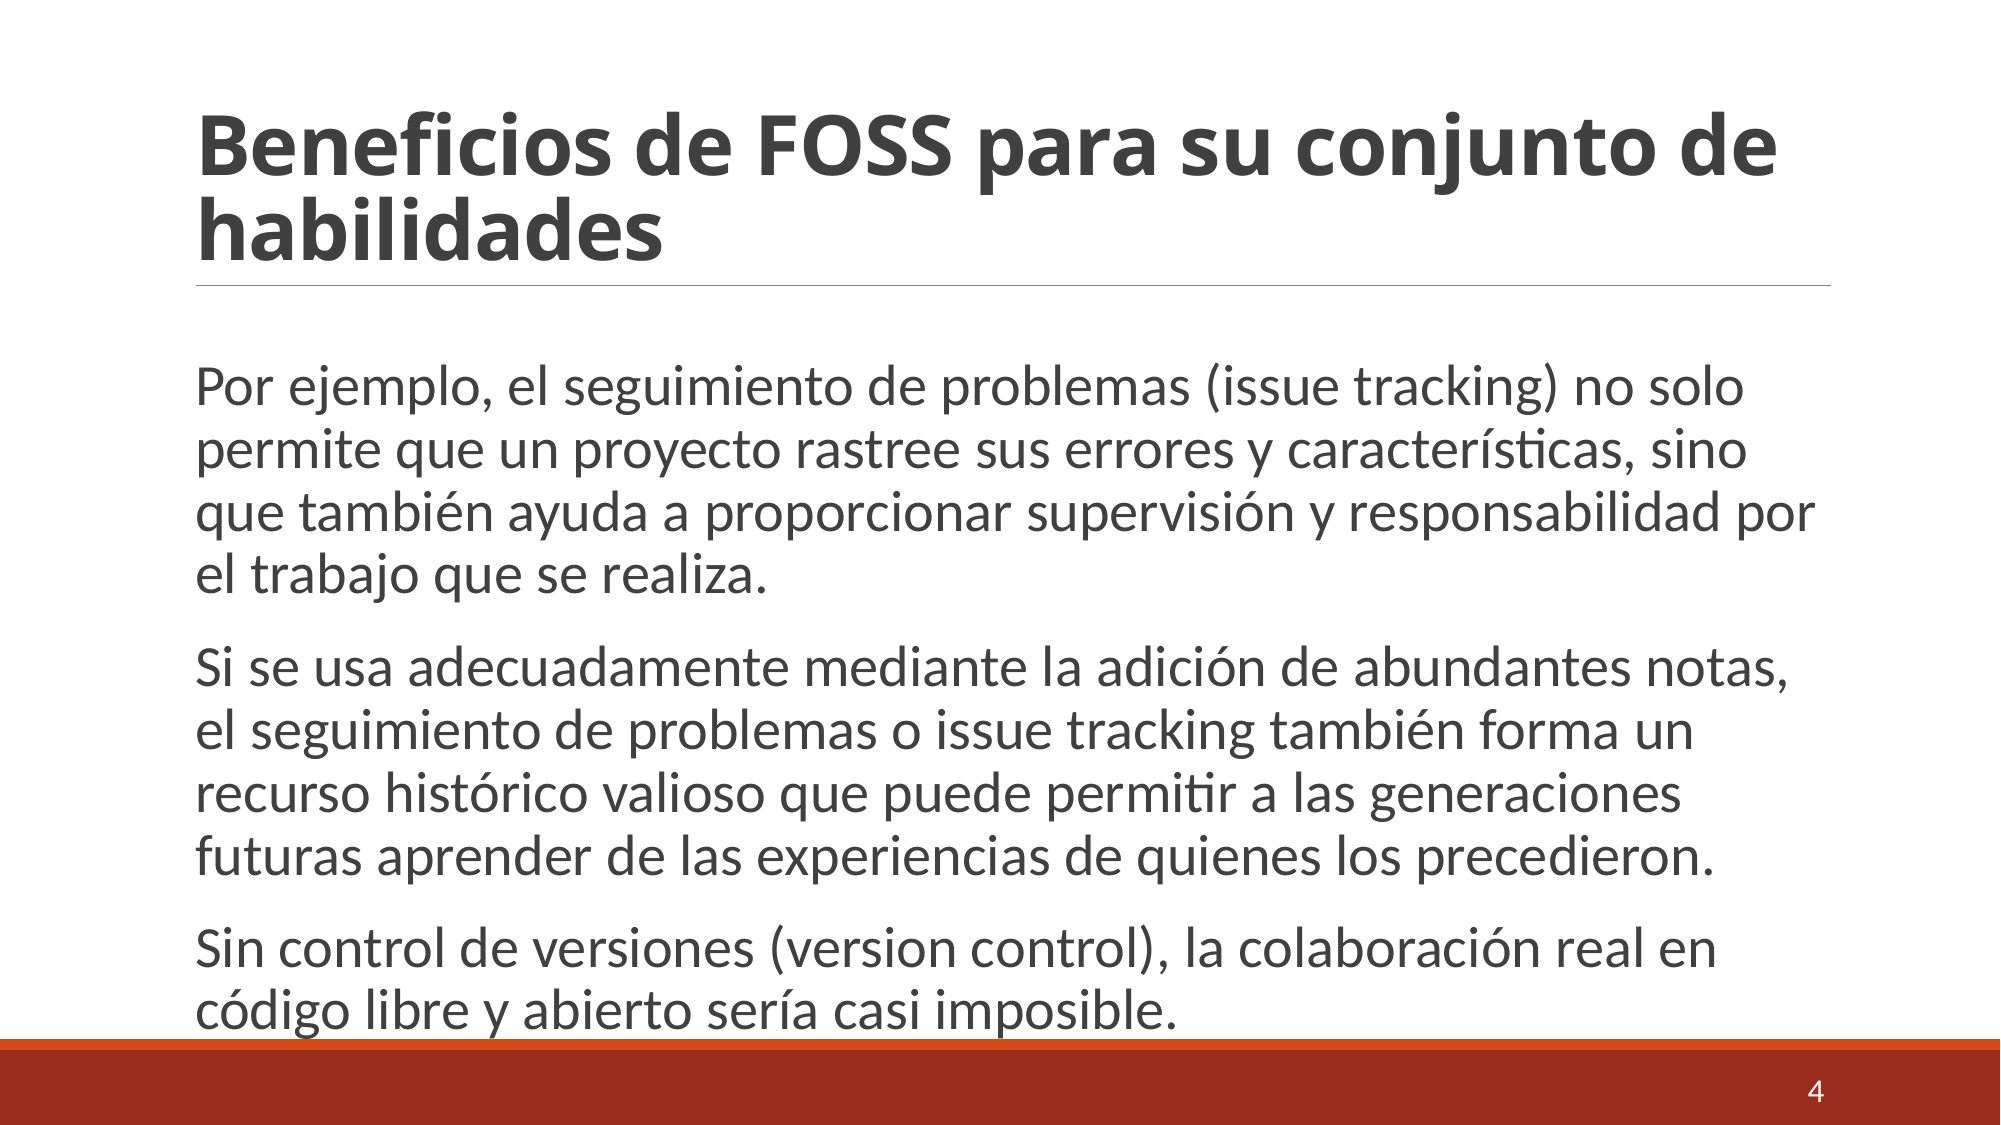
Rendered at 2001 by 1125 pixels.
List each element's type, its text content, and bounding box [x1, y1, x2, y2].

title Beneficios de FOSS para su conjunto de habilidades [180, 47, 1883, 285]
list Por ejemplo, el seguimiento de problemas (issue tracking) no solo permite que un proyecto rastree sus errores y características, sino que también ayuda a proporcionar supervisión y responsabilidad por el trabajo que se realiza. Si se usa adecuadamente mediante la adición de abundantes notas, el seguimiento de problemas o issue tracking también forma un recurso histórico valioso que puede permitir a las generaciones futuras aprender de las experiencias de quienes los precedieron. Sin control de versiones (version control), la colaboración real en código libre y abierto sería casi imposible. [180, 347, 1840, 892]
slide_number 4 [1624, 1059, 1840, 1120]
